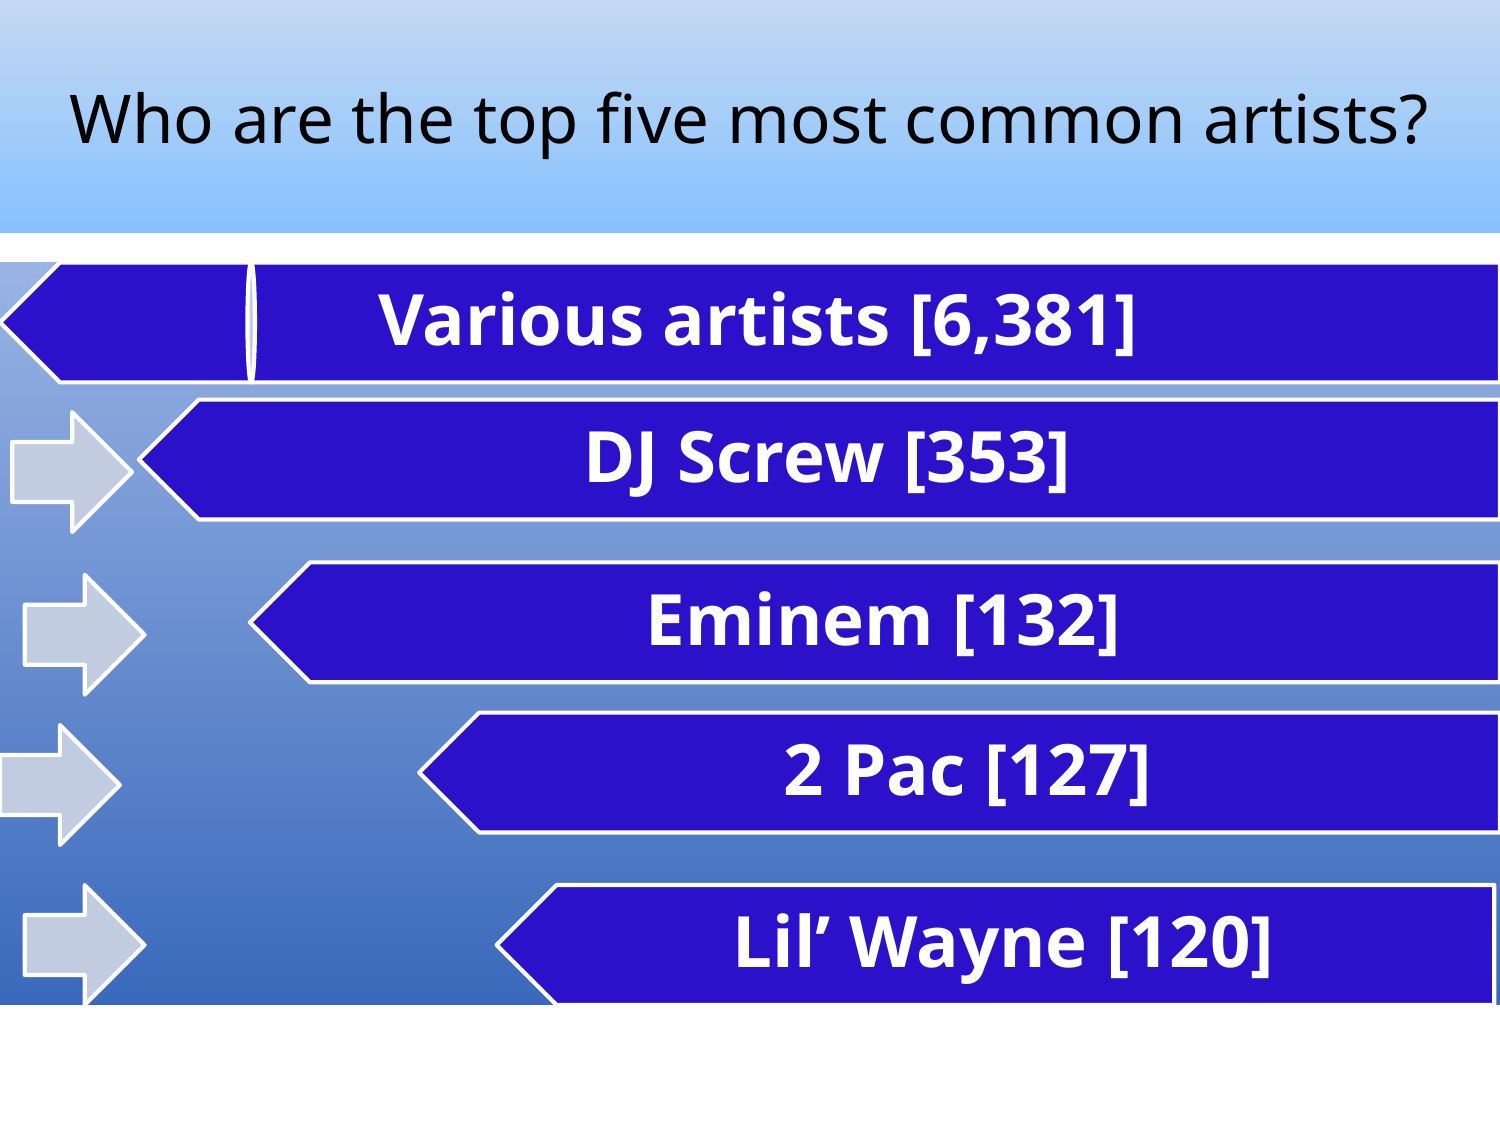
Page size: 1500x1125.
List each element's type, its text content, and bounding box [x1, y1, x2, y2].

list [0, 262, 1500, 1006]
title Who are the top five most common artists? [0, 0, 1500, 233]
